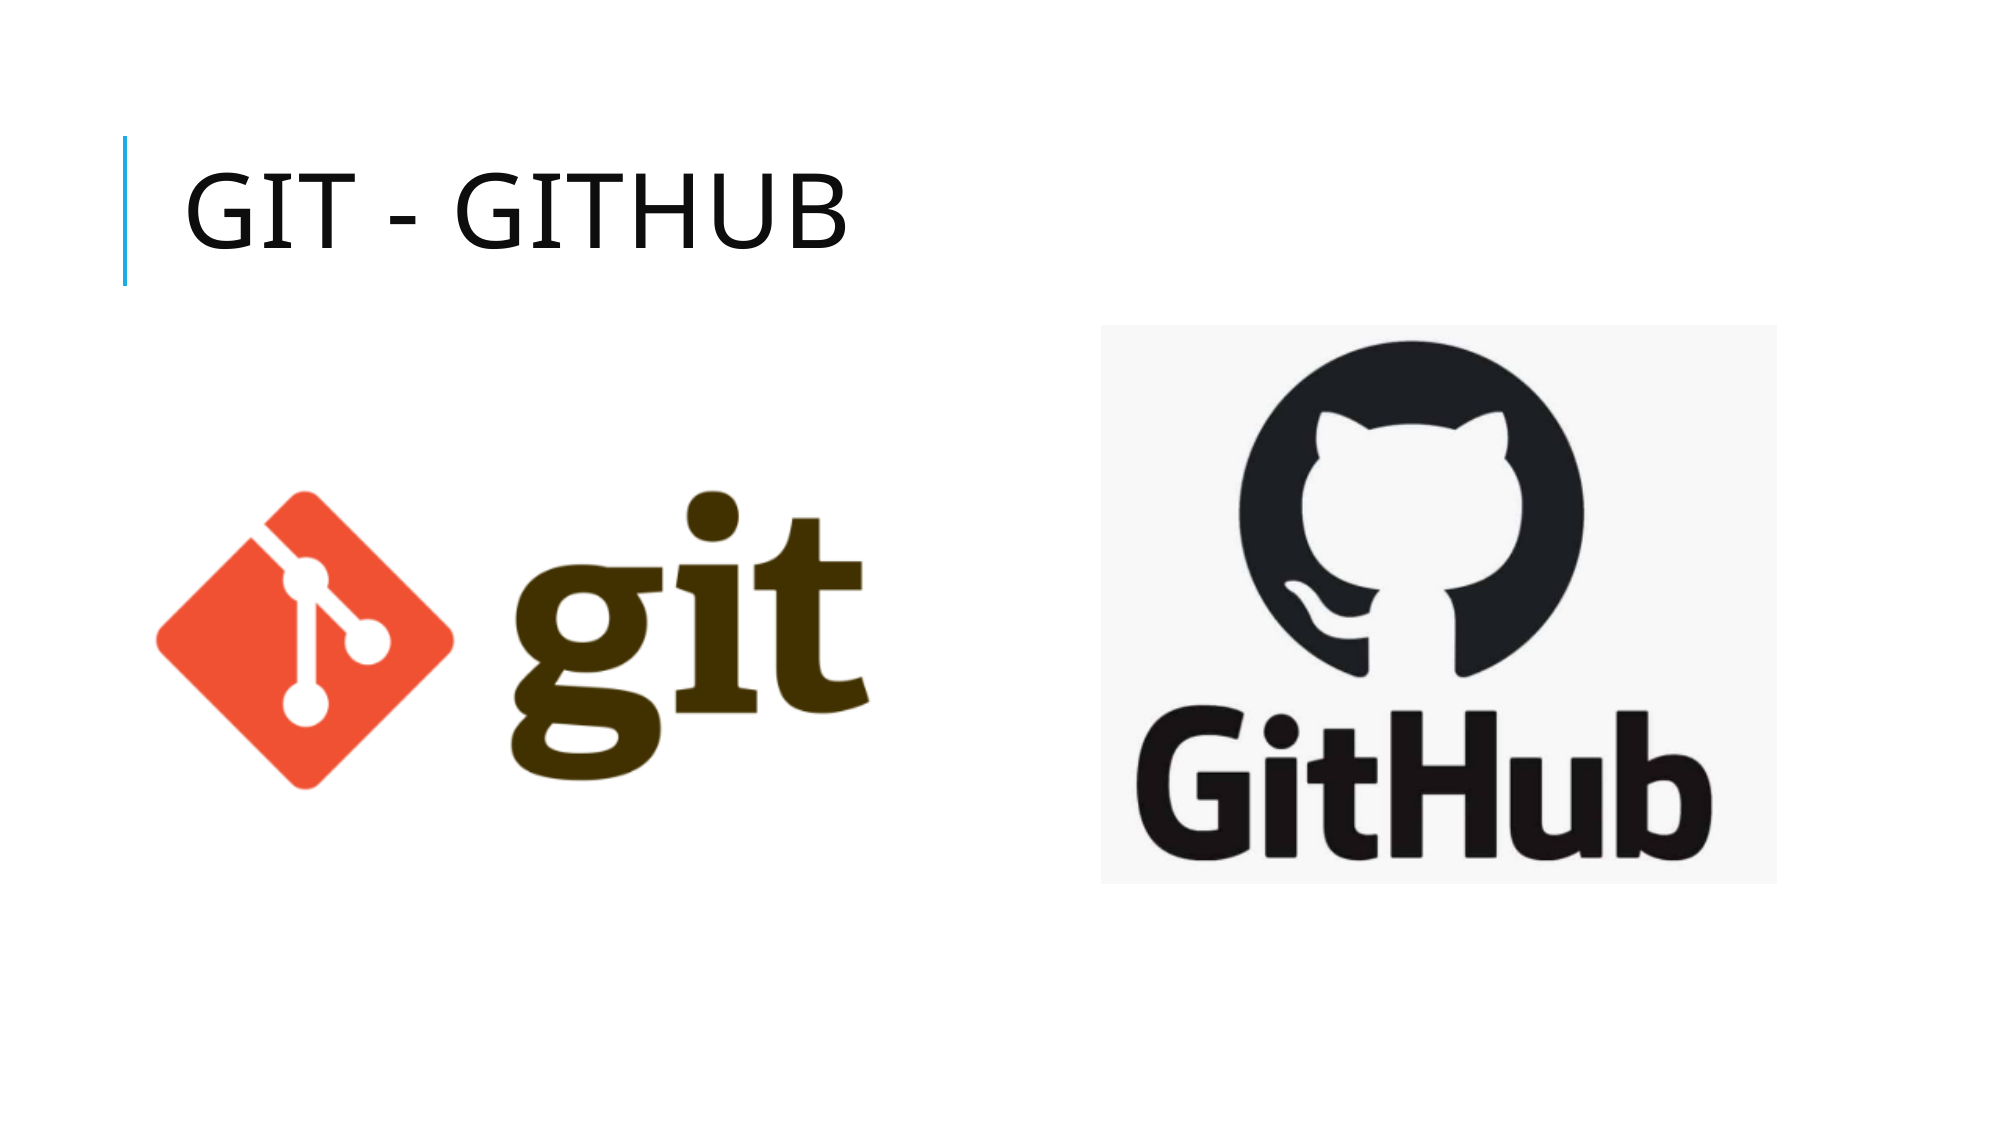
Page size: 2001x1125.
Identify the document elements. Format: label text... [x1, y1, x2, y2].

title Git - github [168, 96, 1763, 342]
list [121, 376, 966, 832]
picture [1100, 325, 1777, 884]
